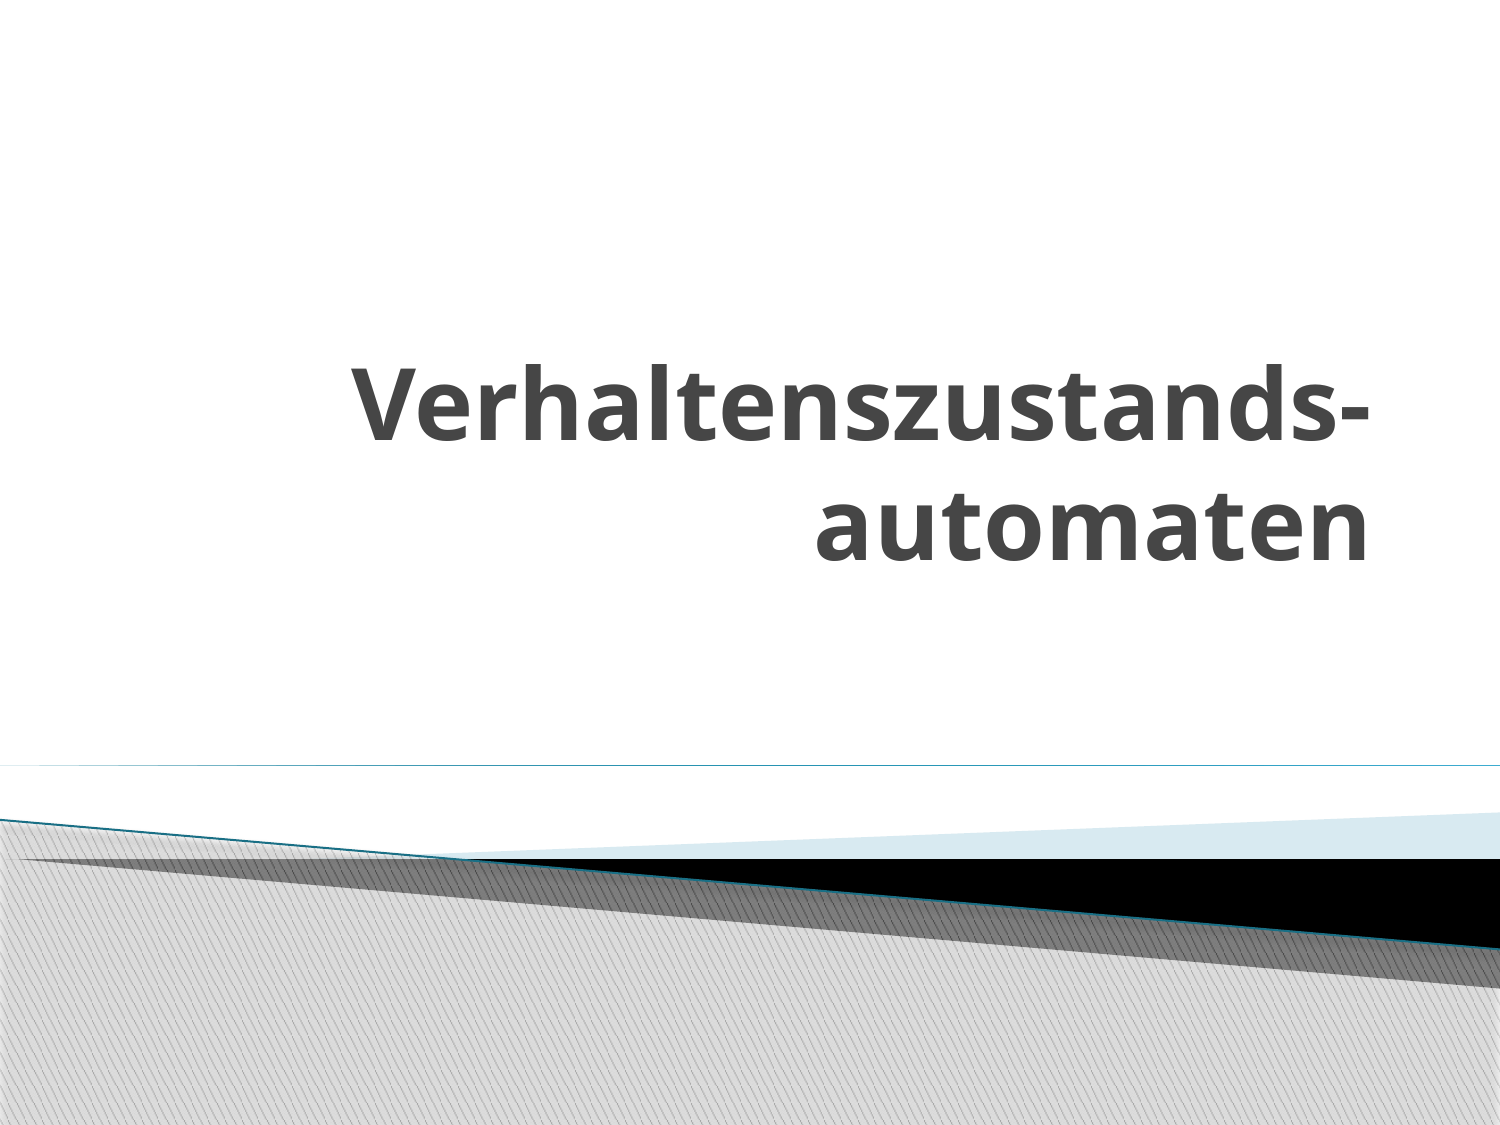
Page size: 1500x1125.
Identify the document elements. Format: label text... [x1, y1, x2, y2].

picture [5, 859, 1500, 989]
title Verhaltenszustands-automaten [112, 287, 1388, 588]
